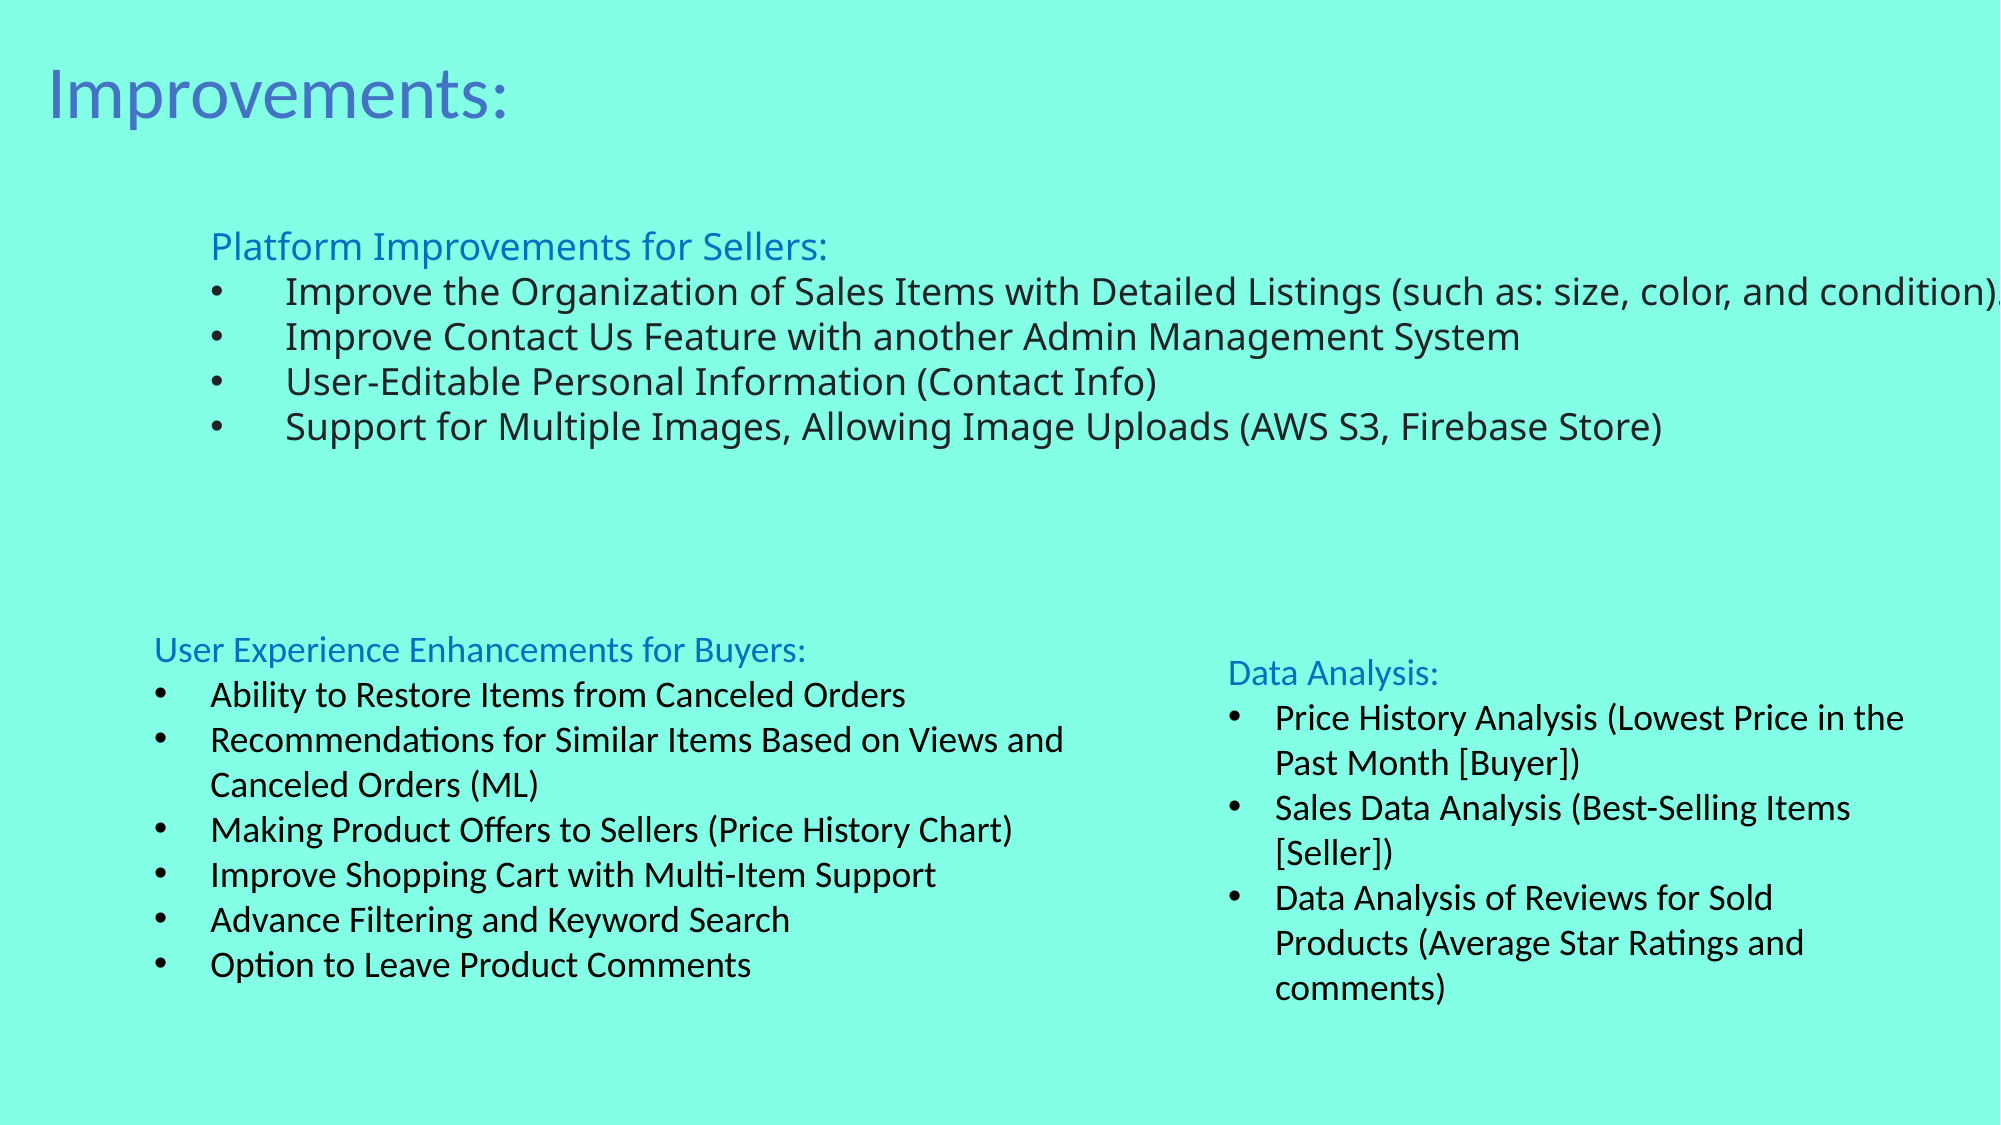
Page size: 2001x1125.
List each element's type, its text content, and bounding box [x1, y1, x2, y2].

text_box Platform Improvements for Sellers: Improve the Organization of Sales Items with Detailed Listings (such as: size, color, and condition). Improve Contact Us Feature with another Admin Management System User-Editable Personal Information (Contact Info) Support for Multiple Images, Allowing Image Uploads (AWS S3, Firebase Store) [195, 170, 2000, 456]
text_box Data Analysis: Price History Analysis (Lowest Price in the Past Month [Buyer]) Sales Data Analysis (Best-Selling Items [Seller]) Data Analysis of Reviews for Sold Products (Average Star Ratings and comments) [1213, 640, 1929, 1016]
text_box User Experience Enhancements for Buyers: Ability to Restore Items from Canceled Orders Recommendations for Similar Items Based on Views and Canceled Orders (ML) Making Product Offers to Sellers (Price History Chart) Improve Shopping Cart with Multi-Item Support Advance Filtering and Keyword Search Option to Leave Product Comments [139, 617, 1141, 993]
text_box Improvements: [31, 36, 526, 142]
